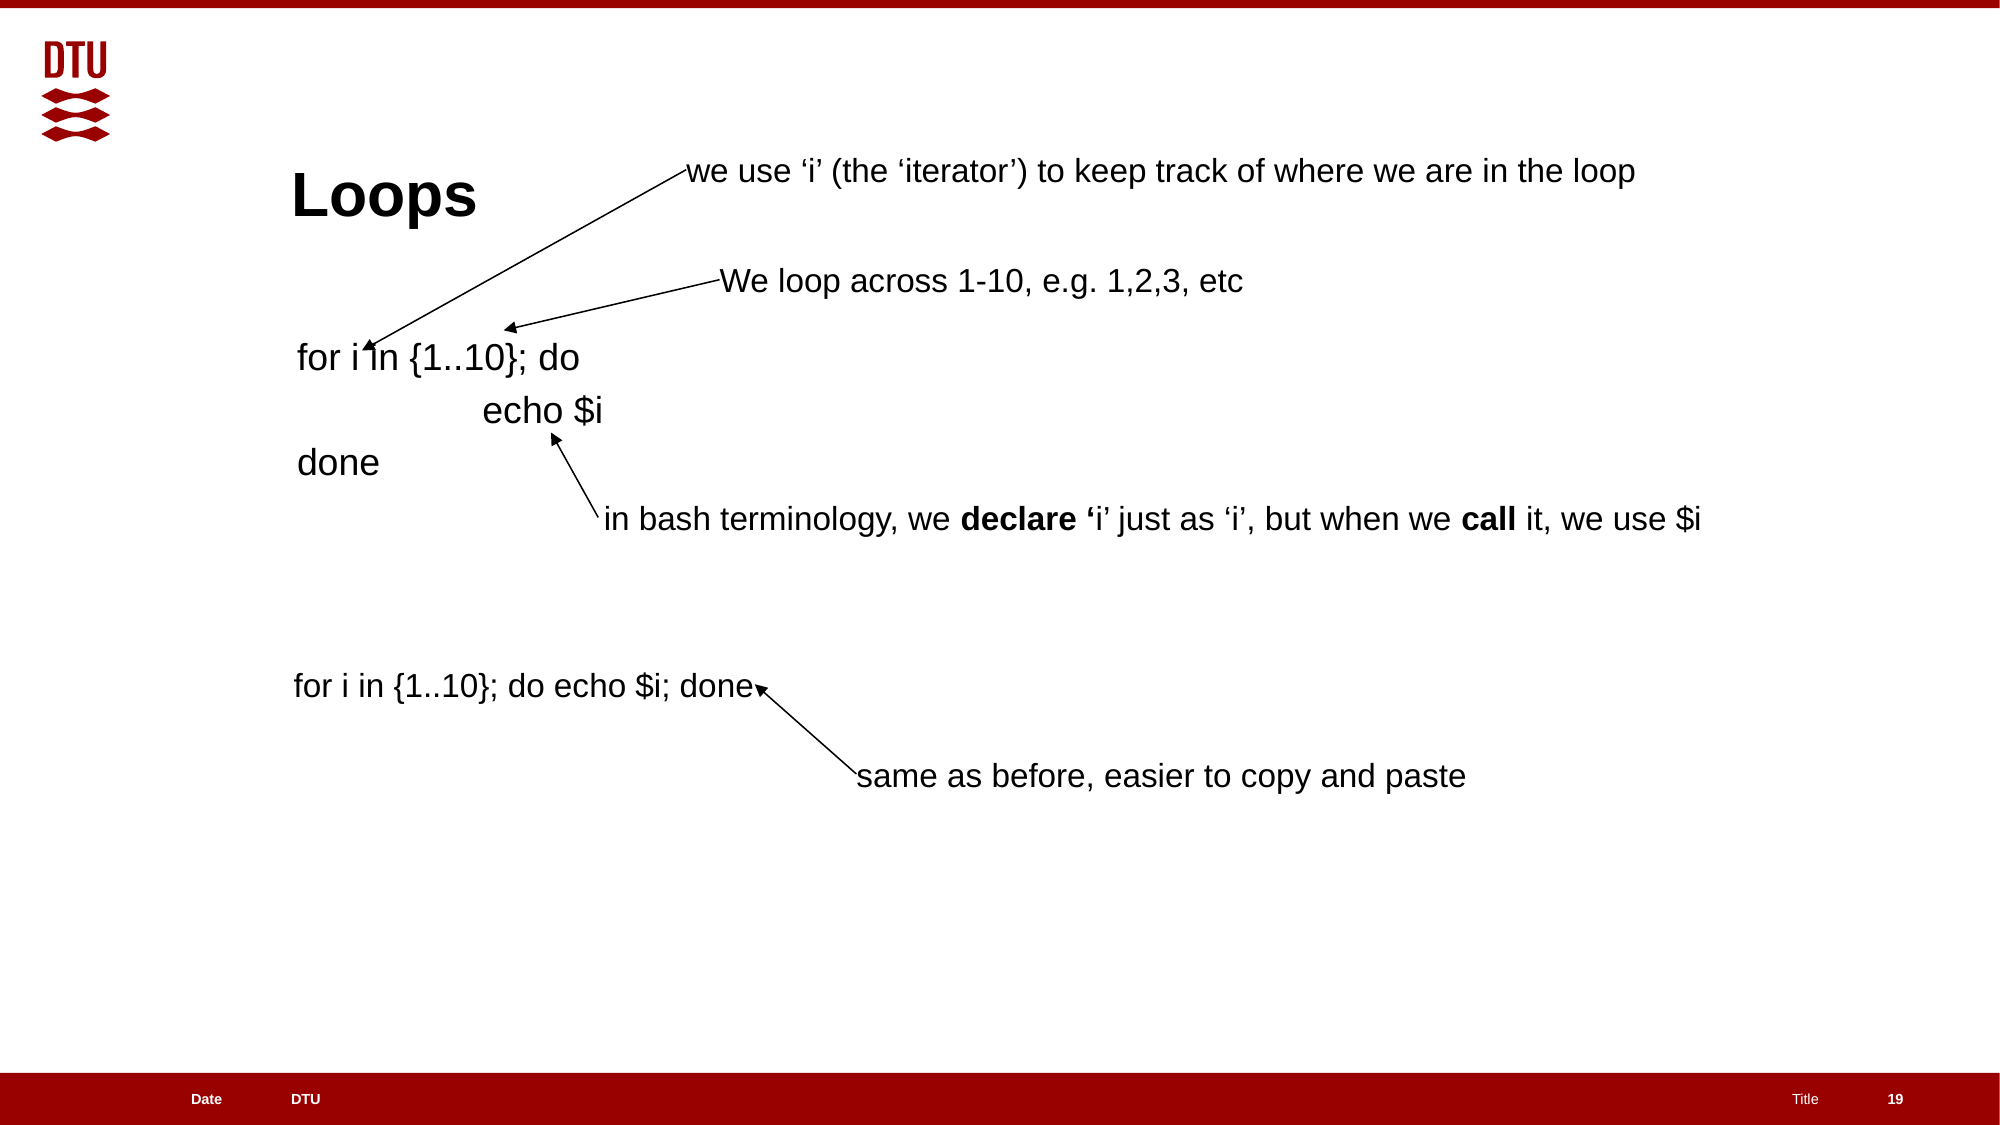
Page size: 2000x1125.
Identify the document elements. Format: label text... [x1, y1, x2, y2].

text_box same as before, easier to copy and paste [856, 754, 1468, 794]
text_box in bash terminology, we declare ‘i’ just as ‘i’, but when we call it, we use $i [603, 497, 1703, 538]
slide_number 19 [1887, 1073, 1959, 1125]
title Loops [291, 69, 1819, 230]
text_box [687, 279, 717, 331]
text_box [550, 432, 599, 518]
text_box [361, 169, 682, 351]
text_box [757, 684, 854, 775]
list for i in {1..10}; do echo $i done [296, 280, 1825, 518]
text_box We loop across 1-10, e.g. 1,2,3, etc [719, 259, 1245, 300]
text_box for i in {1..10}; do echo $i; done [293, 664, 755, 705]
text_box we use ‘i’ (the ‘iterator’) to keep track of where we are in the loop [686, 149, 1638, 190]
